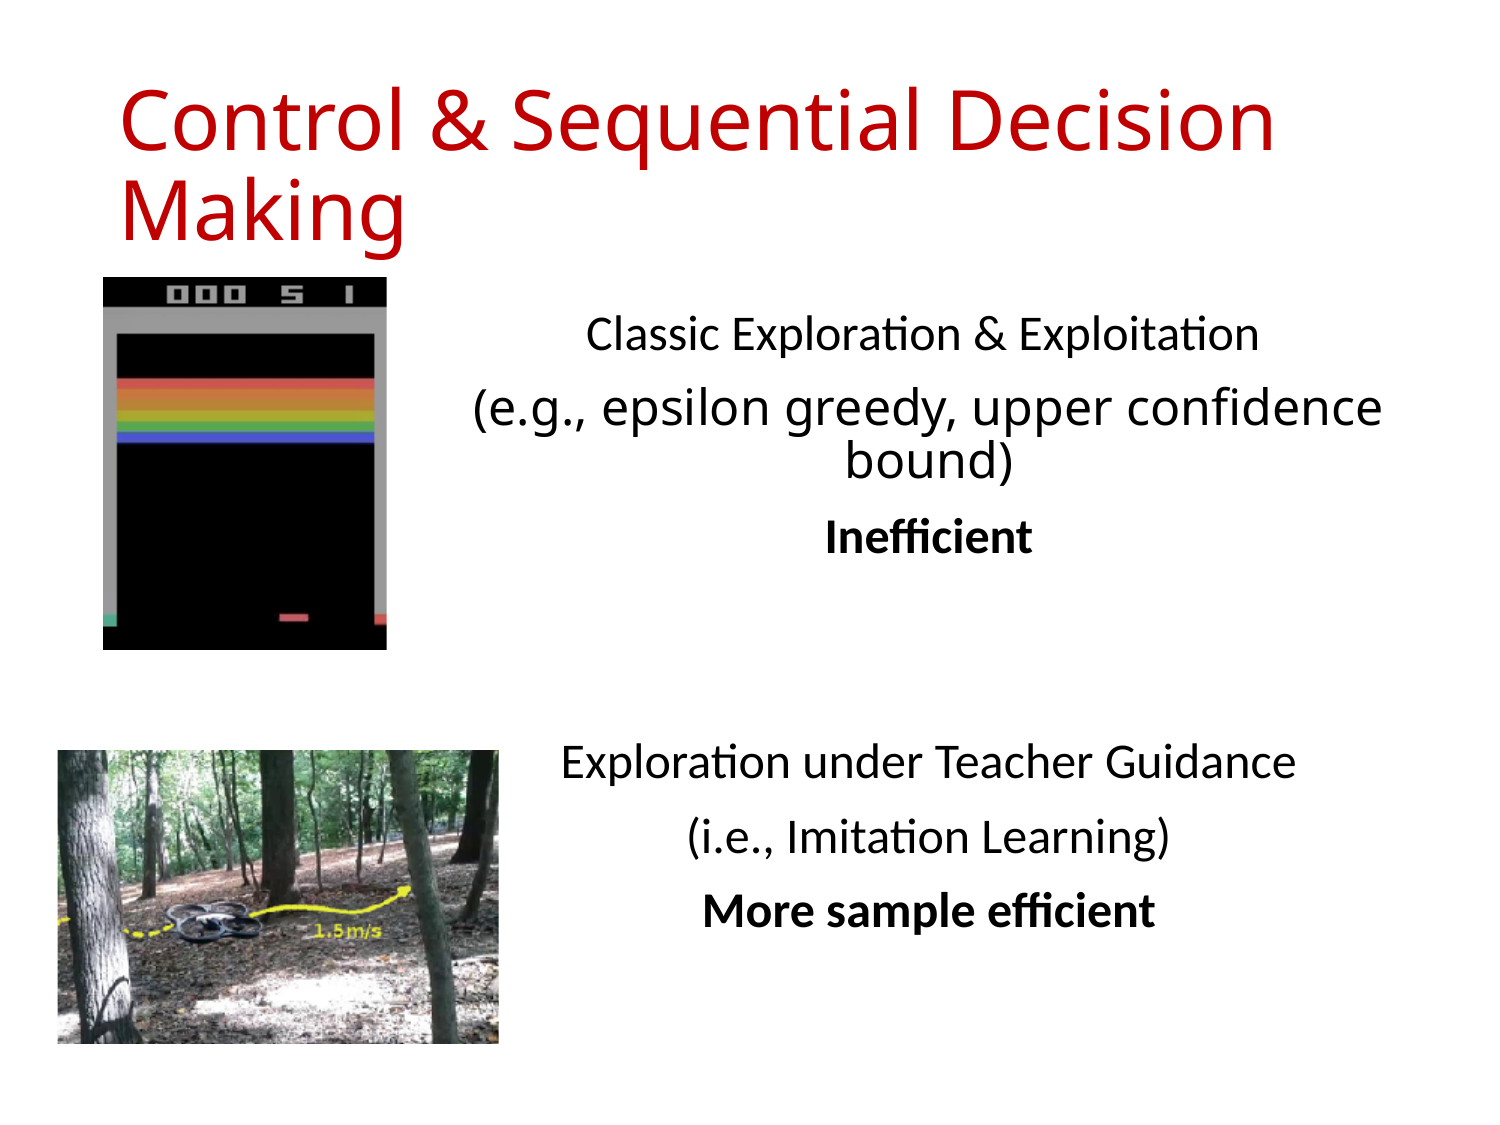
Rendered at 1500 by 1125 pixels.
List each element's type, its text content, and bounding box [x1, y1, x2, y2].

picture [57, 750, 499, 1044]
title Control & Sequential Decision Making [103, 59, 1397, 278]
picture [103, 277, 387, 650]
list Classic Exploration & Exploitation (e.g., epsilon greedy, upper confidence bound) Inefficient Exploration under Teacher Guidance (i.e., Imitation Learning) More sample efficient [386, 299, 1472, 1014]
